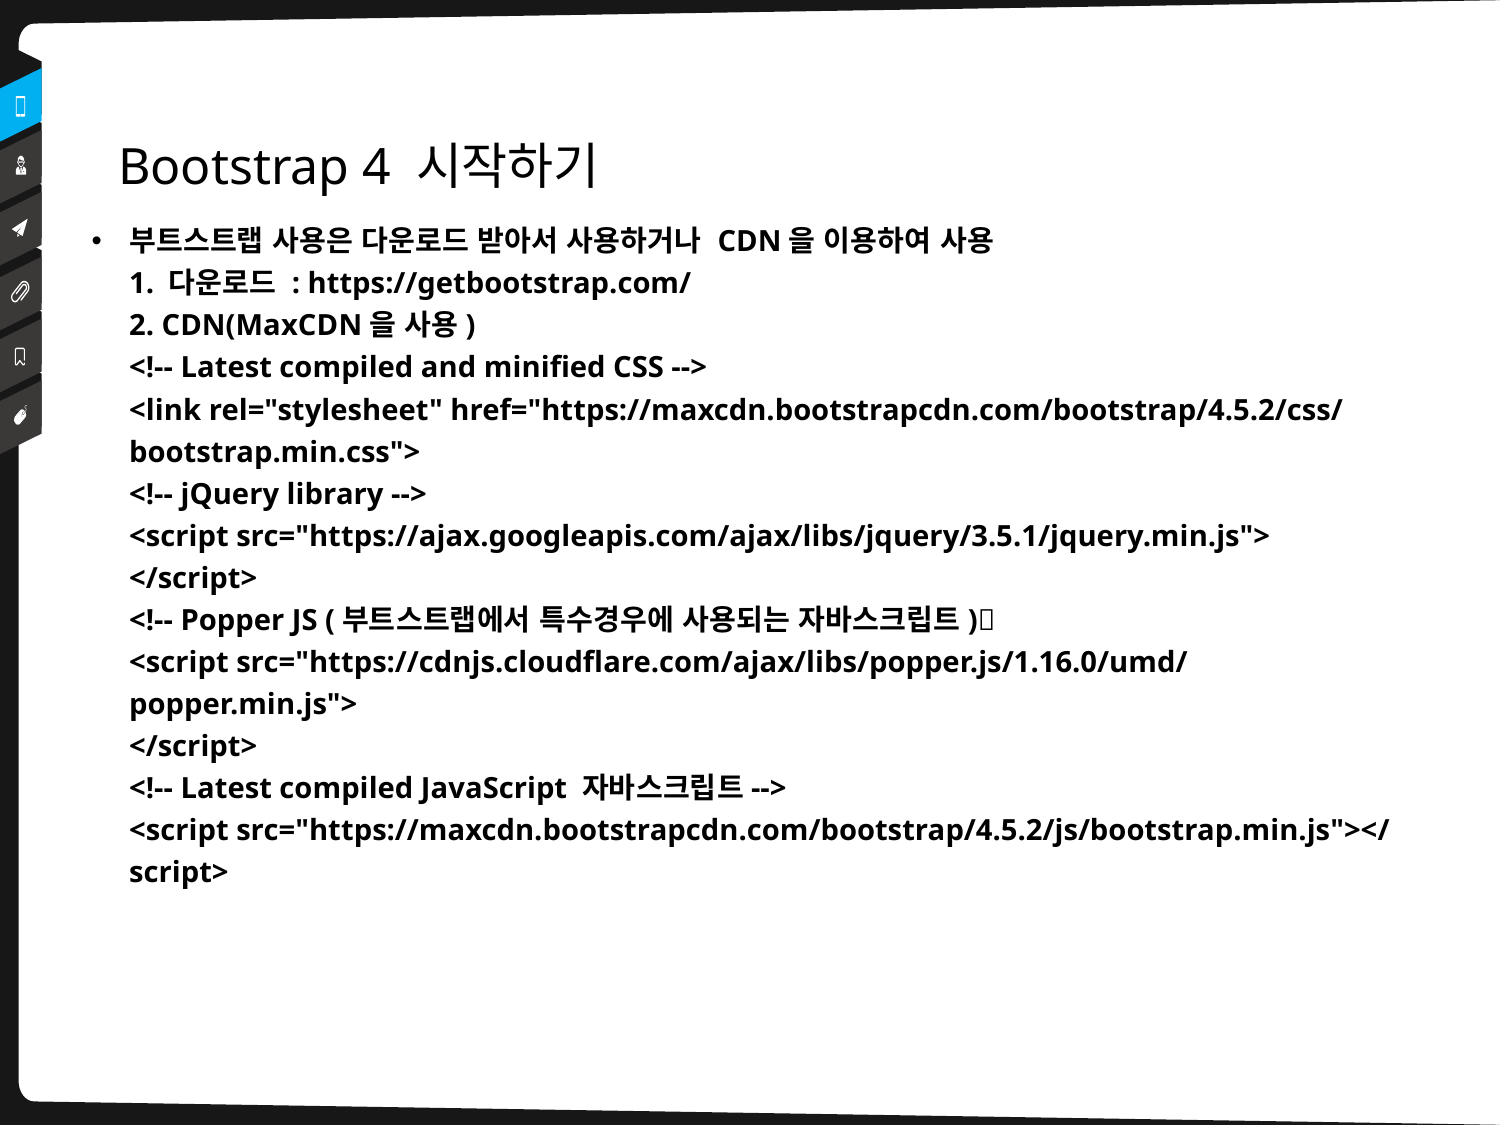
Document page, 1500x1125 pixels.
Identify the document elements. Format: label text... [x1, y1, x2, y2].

list 부트스트랩 사용은 다운로드 받아서 사용하거나 CDN을 이용하여 사용 1. 다운로드 : https://getbootstrap.com/ 2. CDN(MaxCDN을 사용) <!-- Latest compiled and minified CSS --> <link rel="stylesheet" href="https://maxcdn.bootstrapcdn.com/bootstrap/4.5.2/css/bootstrap.min.css"> <!-- jQuery library --> <script src="https://ajax.googleapis.com/ajax/libs/jquery/3.5.1/jquery.min.js"> </script> <!-- Popper JS (부트스트랩에서 특수경우에 사용되는 자바스크립트) <script src="https://cdnjs.cloudflare.com/ajax/libs/popper.js/1.16.0/umd/popper.min.js"> </script> <!-- Latest compiled JavaScript 자바스크립트--> <script src="https://maxcdn.bootstrapcdn.com/bootstrap/4.5.2/js/bootstrap.min.js"></script> [76, 208, 1427, 951]
title Bootstrap 4 시작하기 [103, 59, 1397, 208]
